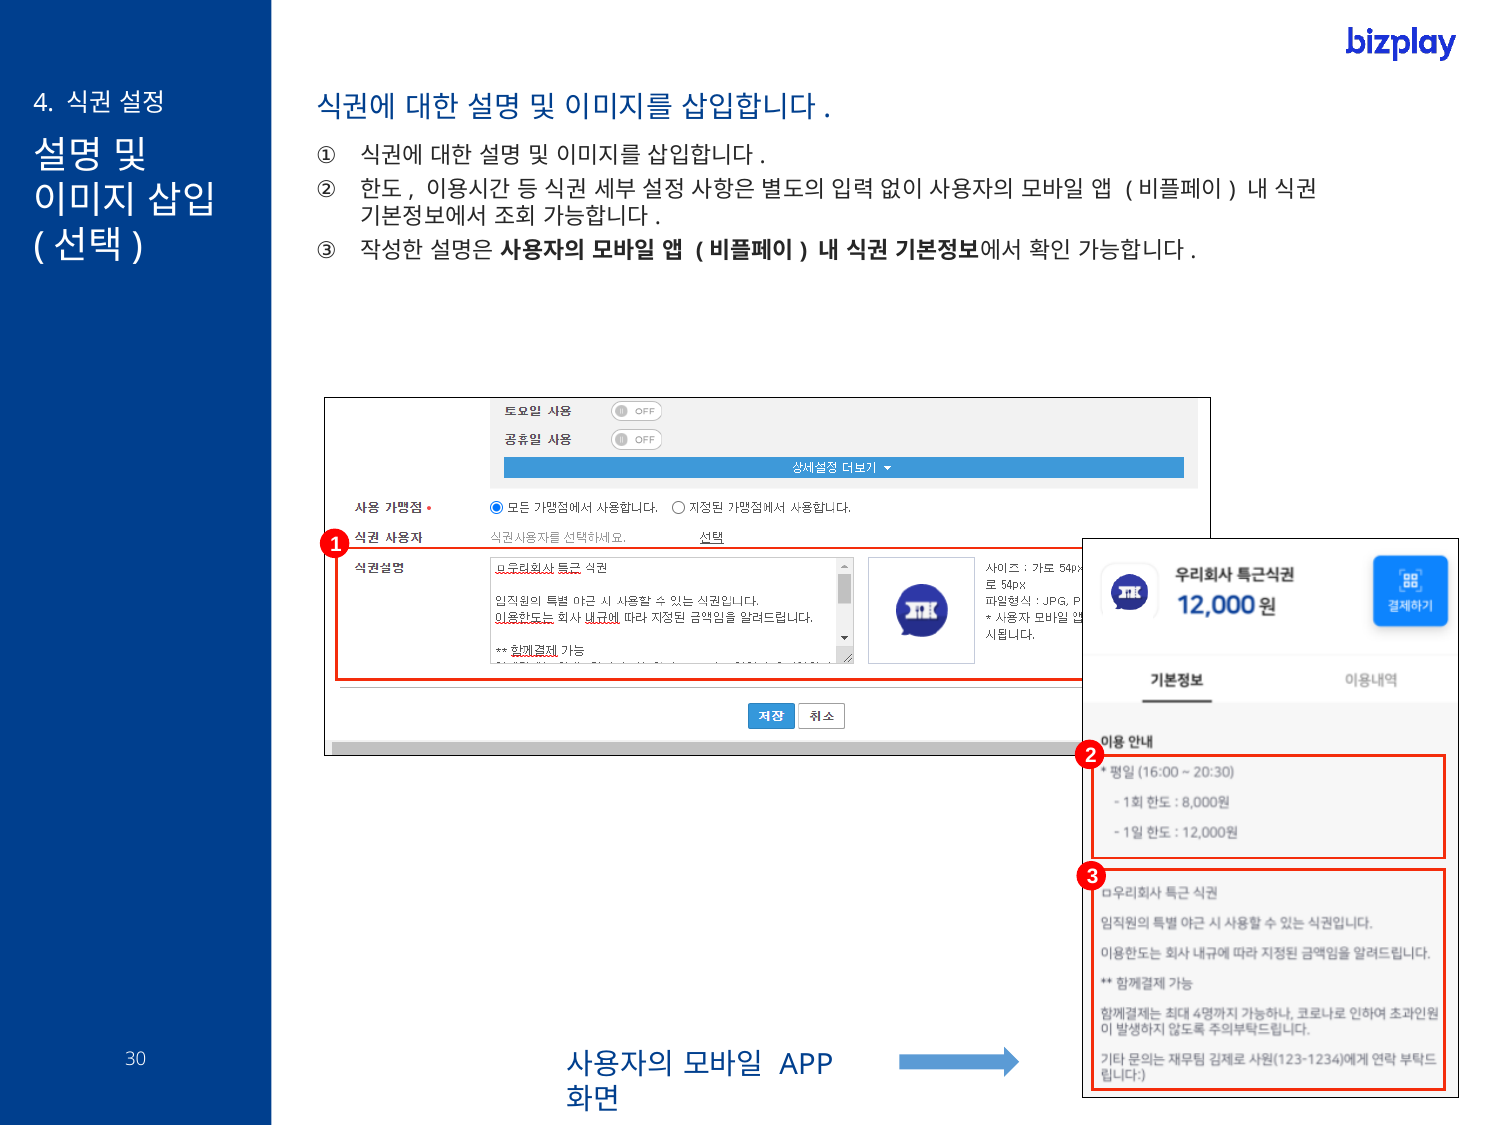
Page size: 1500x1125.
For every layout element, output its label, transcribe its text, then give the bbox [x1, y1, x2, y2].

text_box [1082, 538, 1459, 1098]
text_box 식권에 대한 설명 및 이미지를 삽입합니다. 한도, 이용시간 등 식권 세부 설정 사항은 별도의 입력 없이 사용자의 모바일 앱 (비플페이) 내 식권 기본정보에서 조회 가능합니다. 작성한 설명은 사용자의 모바일 앱 (비플페이) 내 식권 기본정보에서 확인 가능합니다. [301, 133, 1458, 333]
text_box 2 [1073, 756, 1082, 769]
text_box 1 [318, 531, 324, 555]
text_box 식권에 대한 설명 및 이미지를 삽입합니다. [301, 80, 1458, 129]
text_box [898, 1044, 1021, 1080]
text_box 사용자의 모바일 APP 화면 [551, 1037, 902, 1086]
picture [1346, 27, 1456, 61]
picture [324, 397, 1211, 756]
list 설명 및 이미지 삽입(선택) [27, 124, 265, 242]
title 4. 식권 설정 [27, 80, 265, 119]
text_box 3 [1075, 863, 1082, 889]
